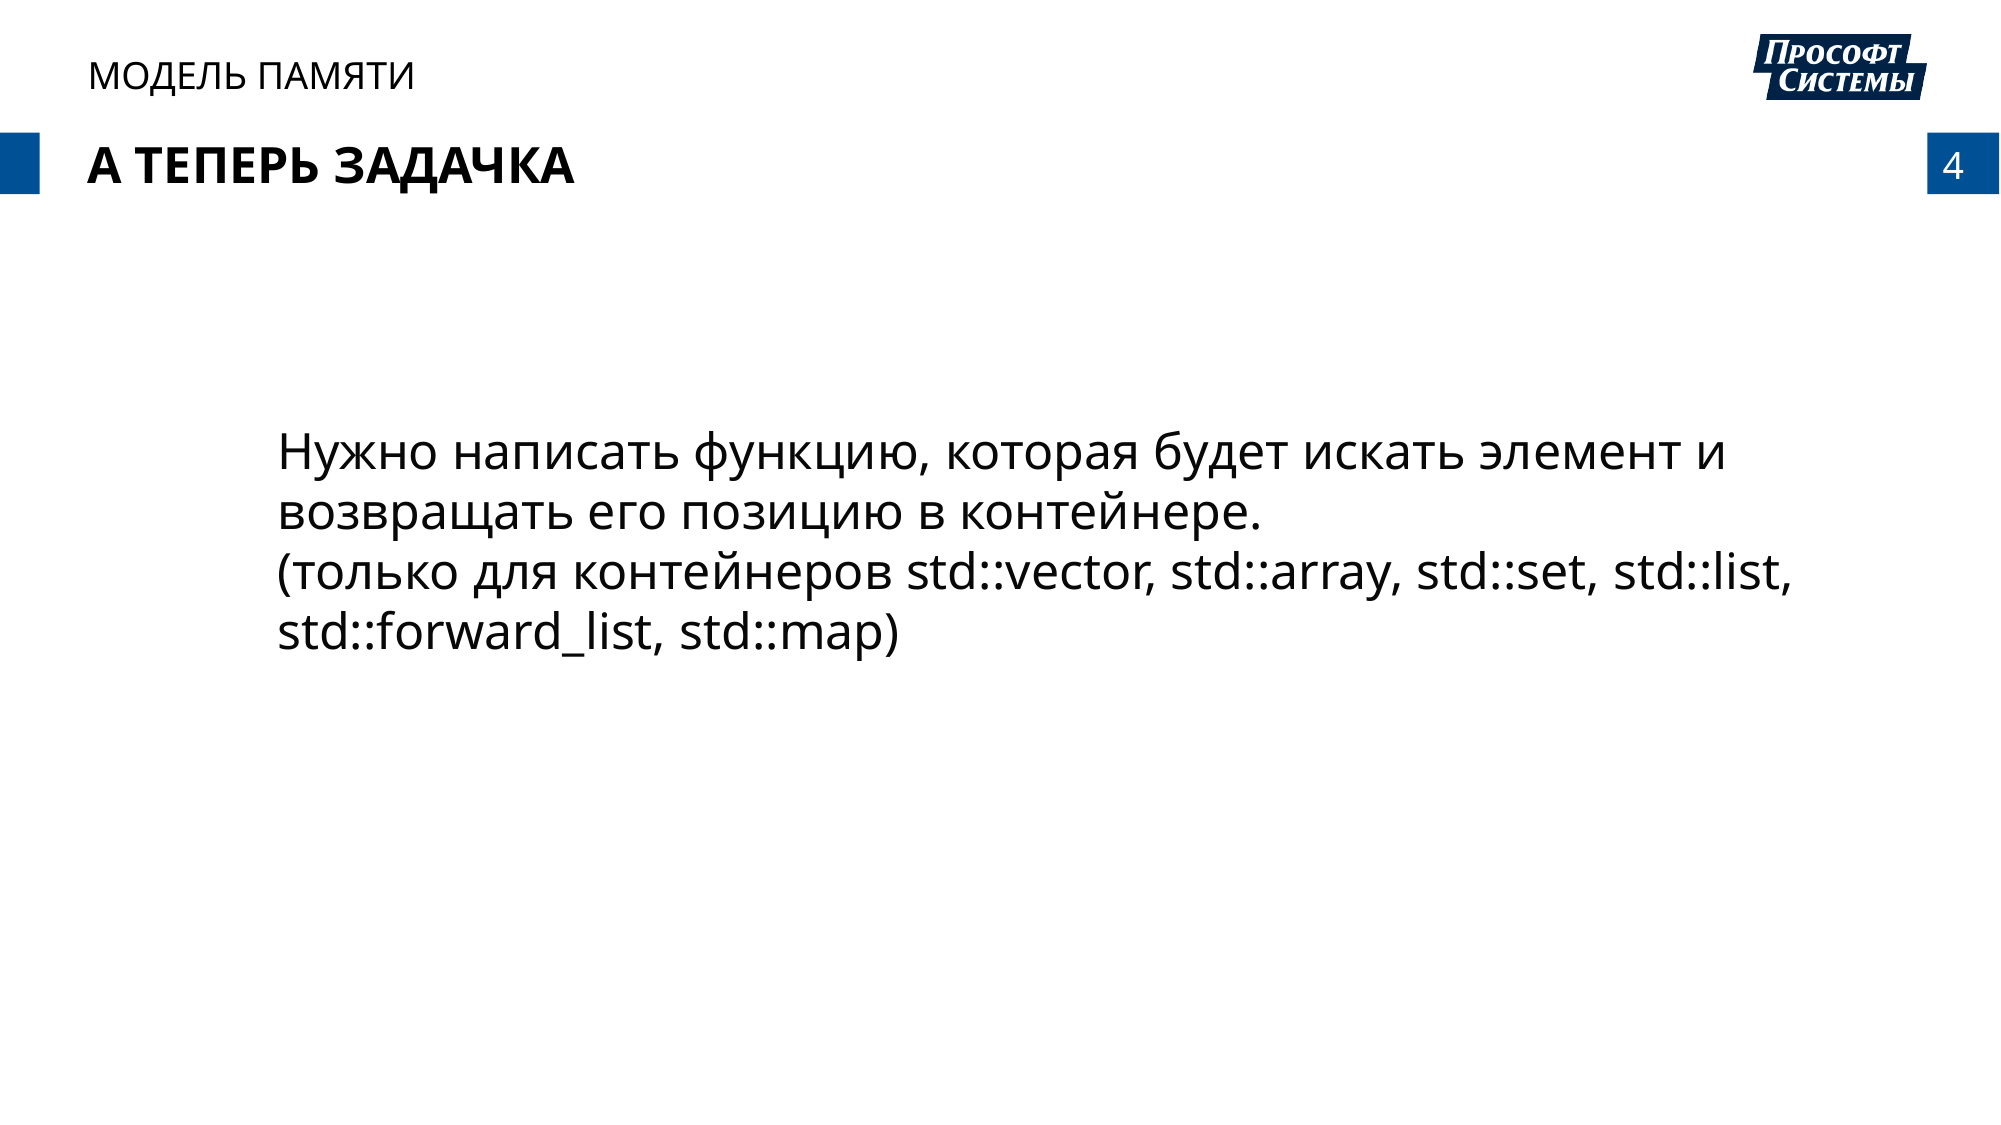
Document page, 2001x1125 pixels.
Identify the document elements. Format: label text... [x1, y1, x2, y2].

text_box Нужно написать функцию, которая будет искать элемент и возвращать его позицию в контейнере. (только для контейнеров std::vector, std::array, std::set, std::list, std::forward_list, std::map) [262, 412, 1838, 916]
list МОДЕЛЬ ПАМЯТИ [72, 49, 1708, 101]
list А теперь задачка [72, 132, 1708, 195]
picture [1753, 34, 1927, 100]
